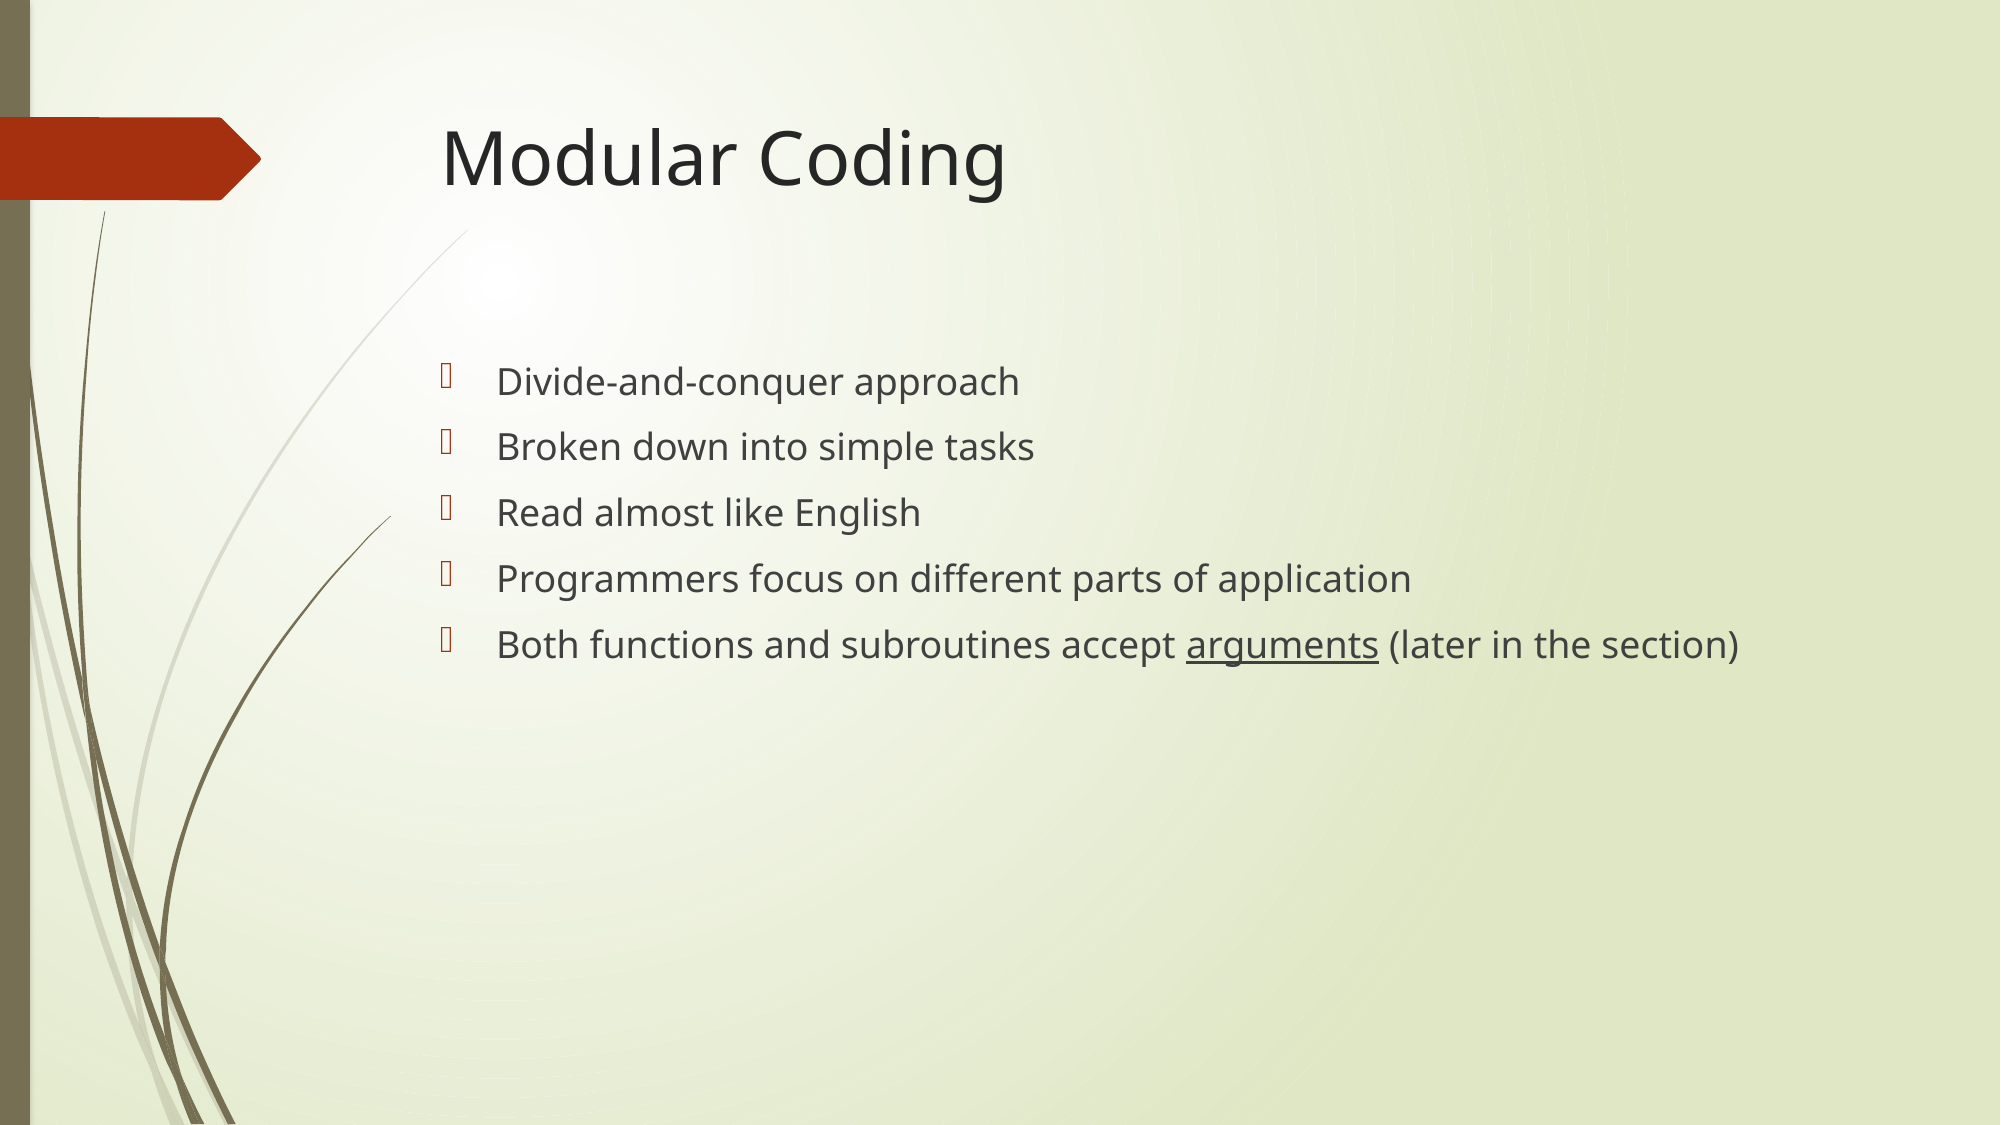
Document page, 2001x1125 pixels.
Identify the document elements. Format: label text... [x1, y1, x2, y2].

title Modular Coding [425, 102, 1888, 313]
list Divide-and-conquer approach Broken down into simple tasks Read almost like English Programmers focus on different parts of application Both functions and subroutines accept arguments (later in the section) [424, 350, 1888, 970]
